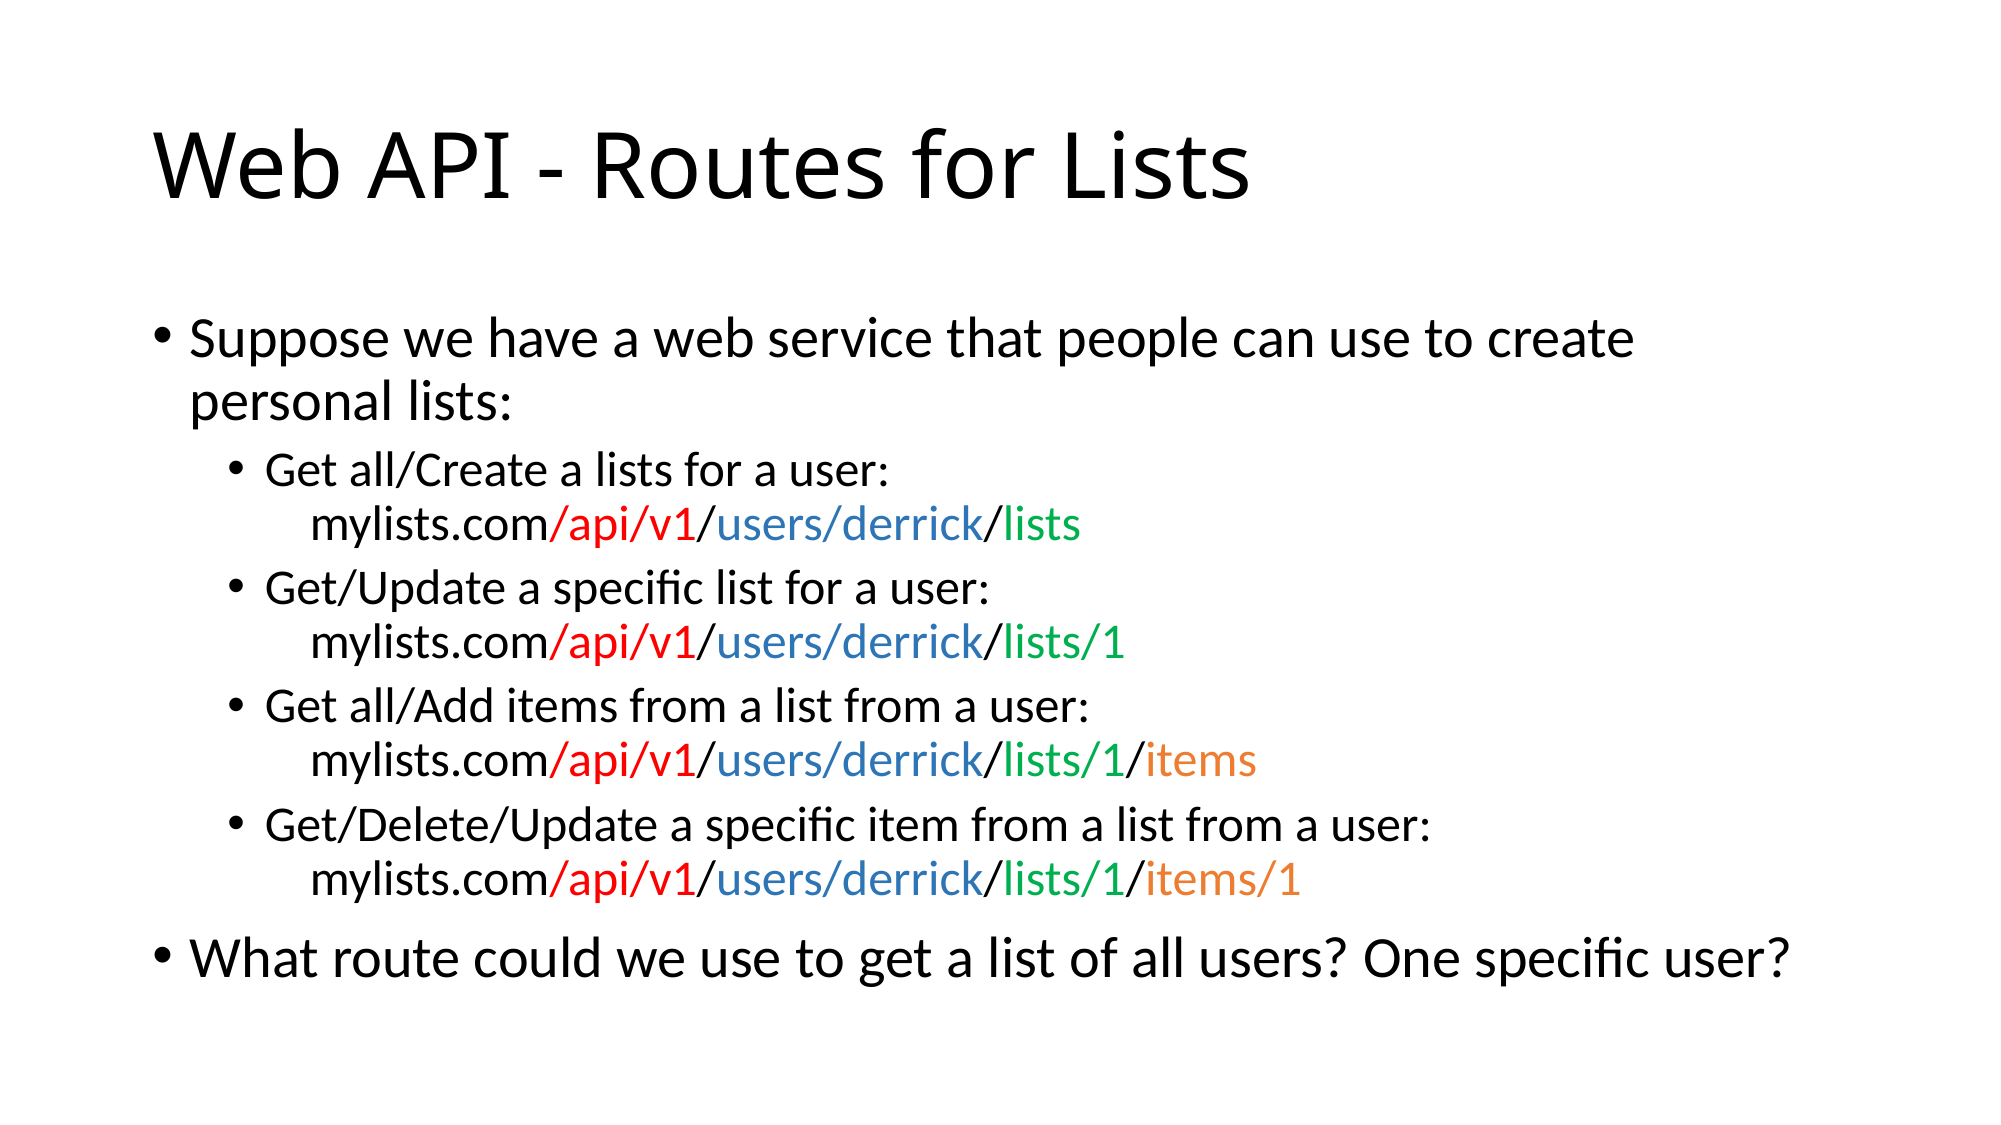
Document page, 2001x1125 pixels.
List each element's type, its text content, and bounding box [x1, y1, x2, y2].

title Web API - Routes for Lists [137, 59, 1863, 278]
list Suppose we have a web service that people can use to create personal lists: Get all/Create a lists for a user: mylists.com/api/v1/users/derrick/lists Get/Update a specific list for a user: mylists.com/api/v1/users/derrick/lists/1 Get all/Add items from a list from a user: mylists.com/api/v1/users/derrick/lists/1/items Get/Delete/Update a specific item from a list from a user: mylists.com/api/v1/users/derrick/lists/1/items/1 What route could we use to get a list of all users? One specific user? [137, 299, 1863, 1014]
